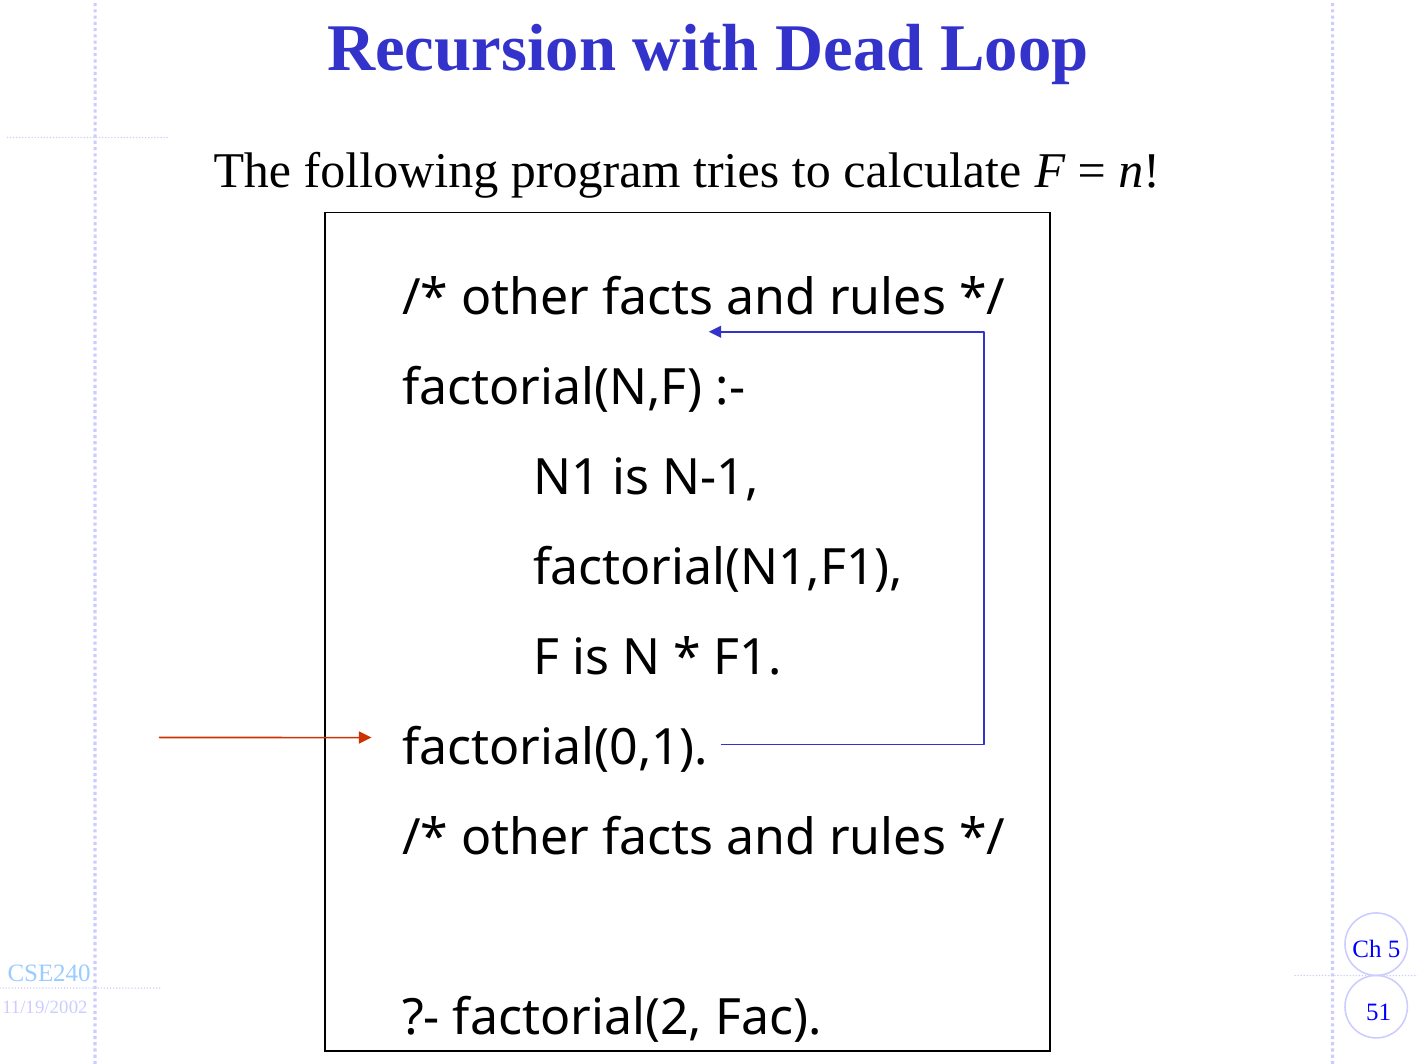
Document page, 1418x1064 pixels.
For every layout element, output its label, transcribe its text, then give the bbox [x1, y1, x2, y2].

text_box [708, 325, 985, 745]
text_box The following program tries to calculate F = n! [198, 99, 1175, 205]
text_box [158, 731, 372, 744]
text_box /* other facts and rules */ factorial(N,F) :- N1 is N-1, factorial(N1,F1), F is N * F1. factorial(0,1). /* other facts and rules */ ?- factorial(2, Fac). [387, 227, 1288, 1053]
text_box Recursion with Dead Loop [104, 0, 1313, 100]
text_box [324, 212, 1050, 1051]
